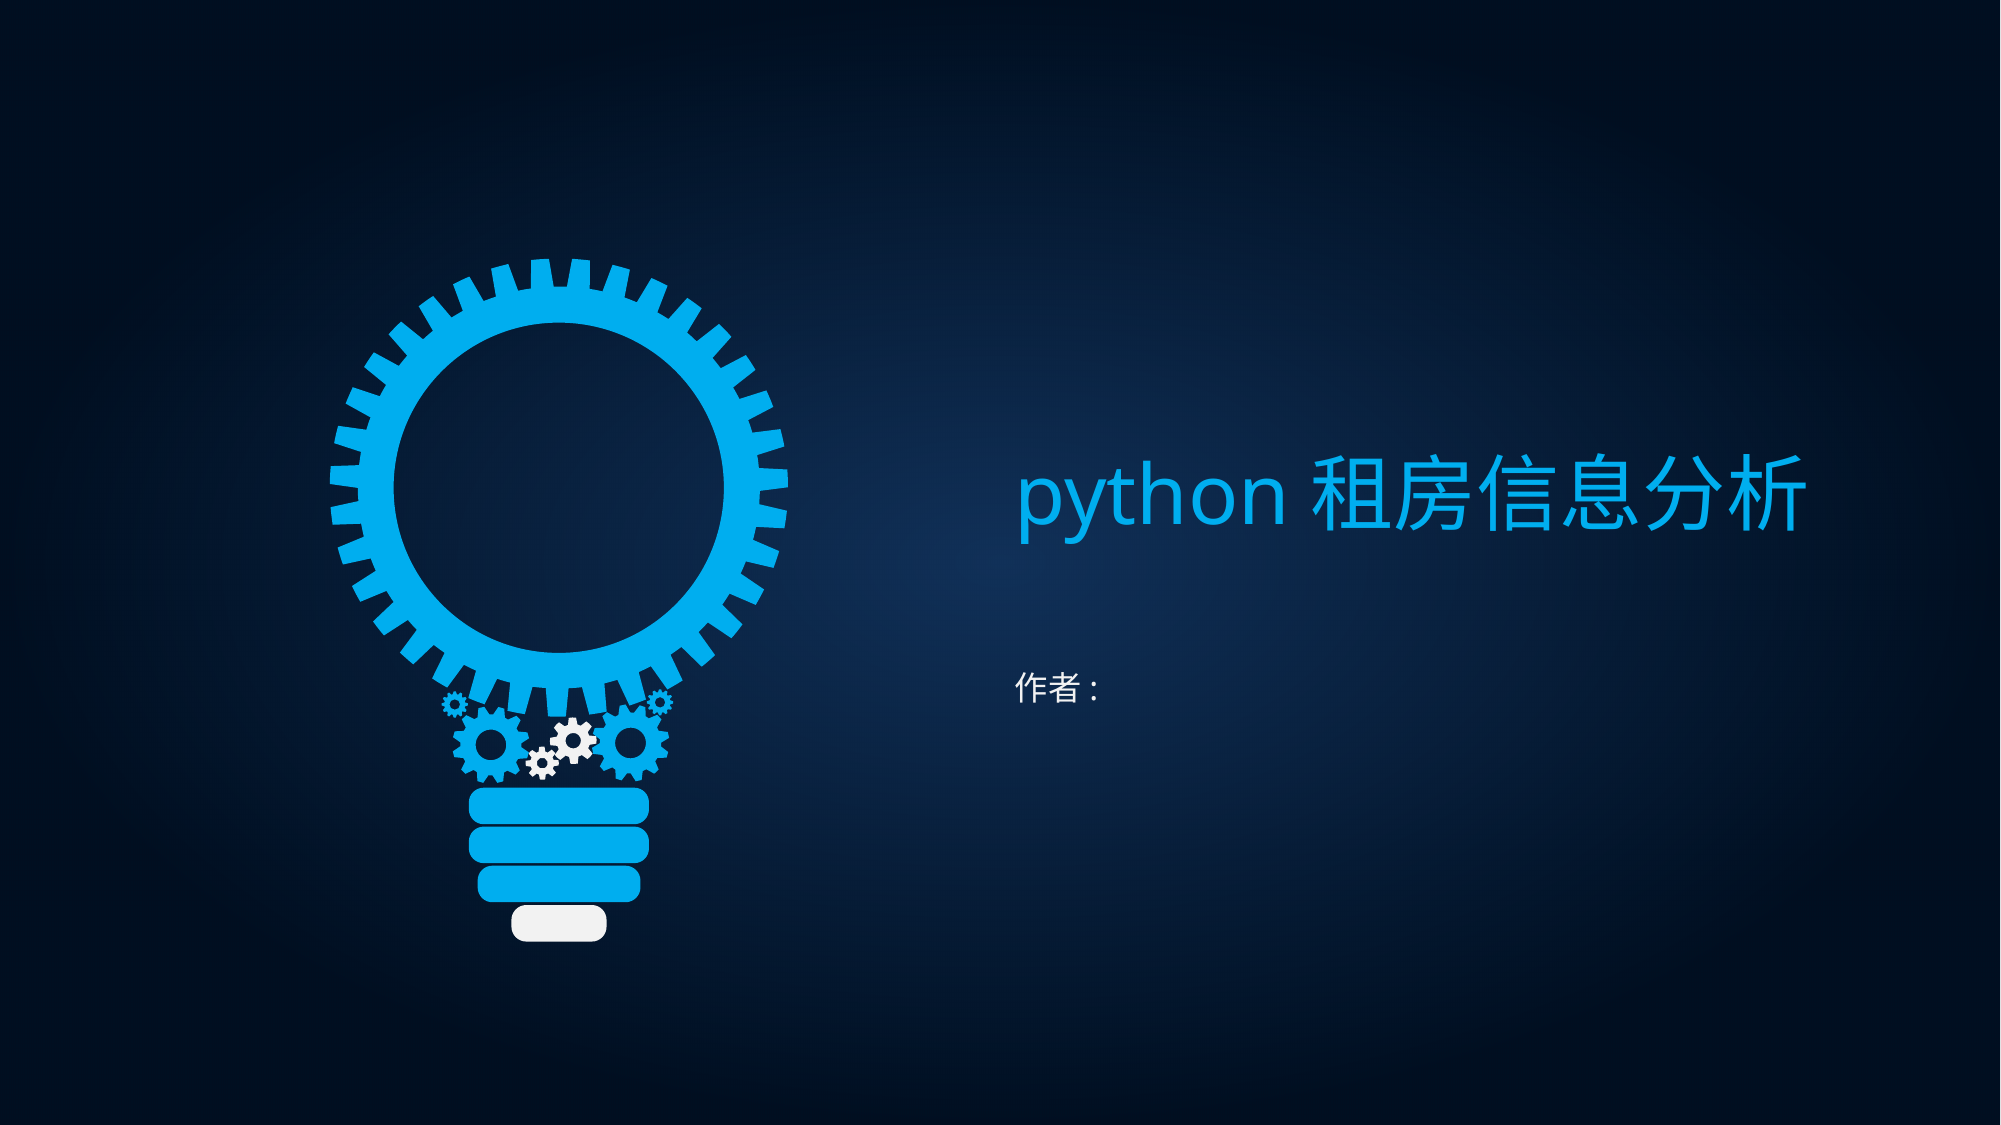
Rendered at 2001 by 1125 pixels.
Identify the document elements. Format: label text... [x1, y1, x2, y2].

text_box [329, 258, 788, 942]
picture [0, 0, 2001, 1125]
text_box python租房信息分析 [1000, 433, 1892, 549]
text_box 作者: [1000, 660, 1269, 715]
